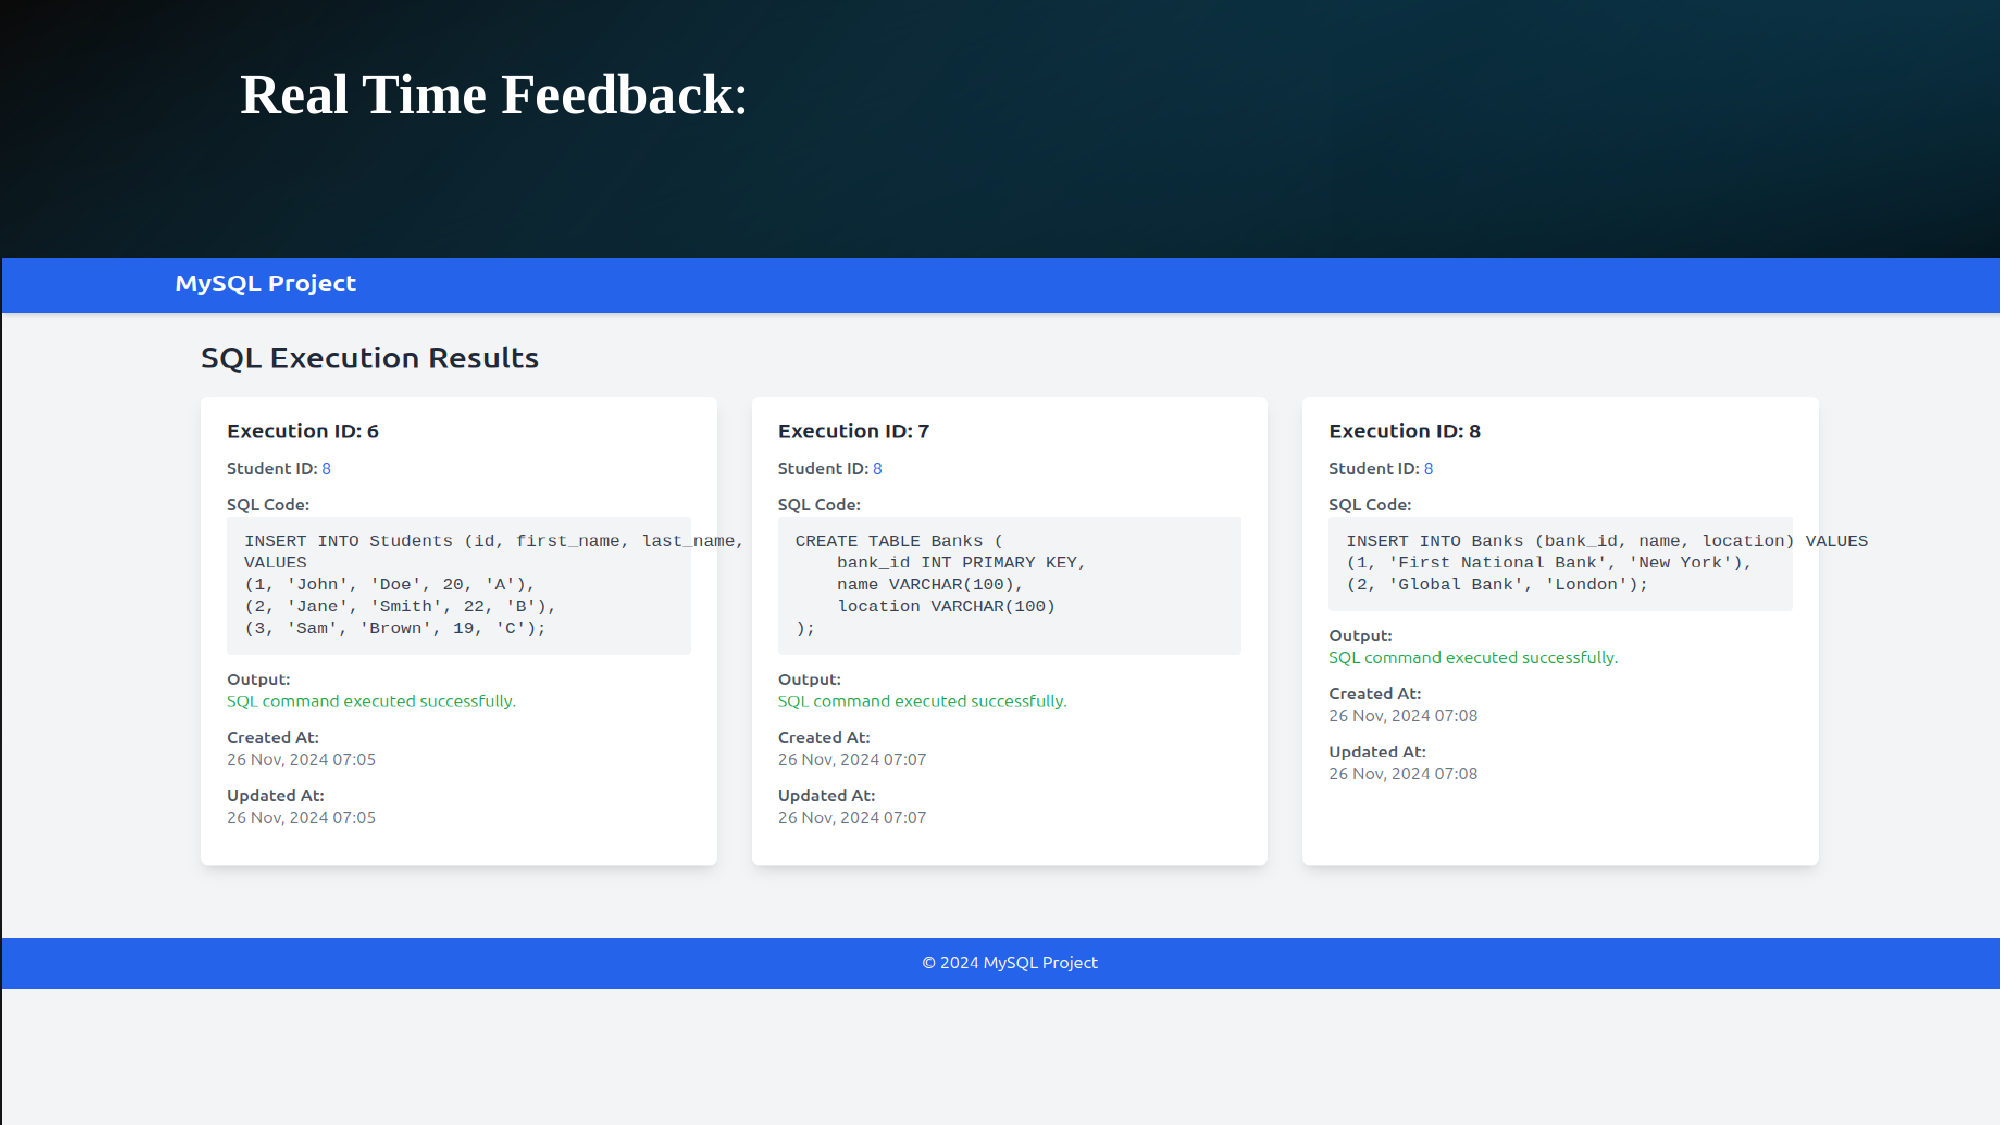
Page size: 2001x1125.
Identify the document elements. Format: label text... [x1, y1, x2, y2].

picture [0, 257, 2000, 1125]
text_box [0, 0, 2000, 257]
title Real Time Feedback: [225, 57, 1873, 202]
